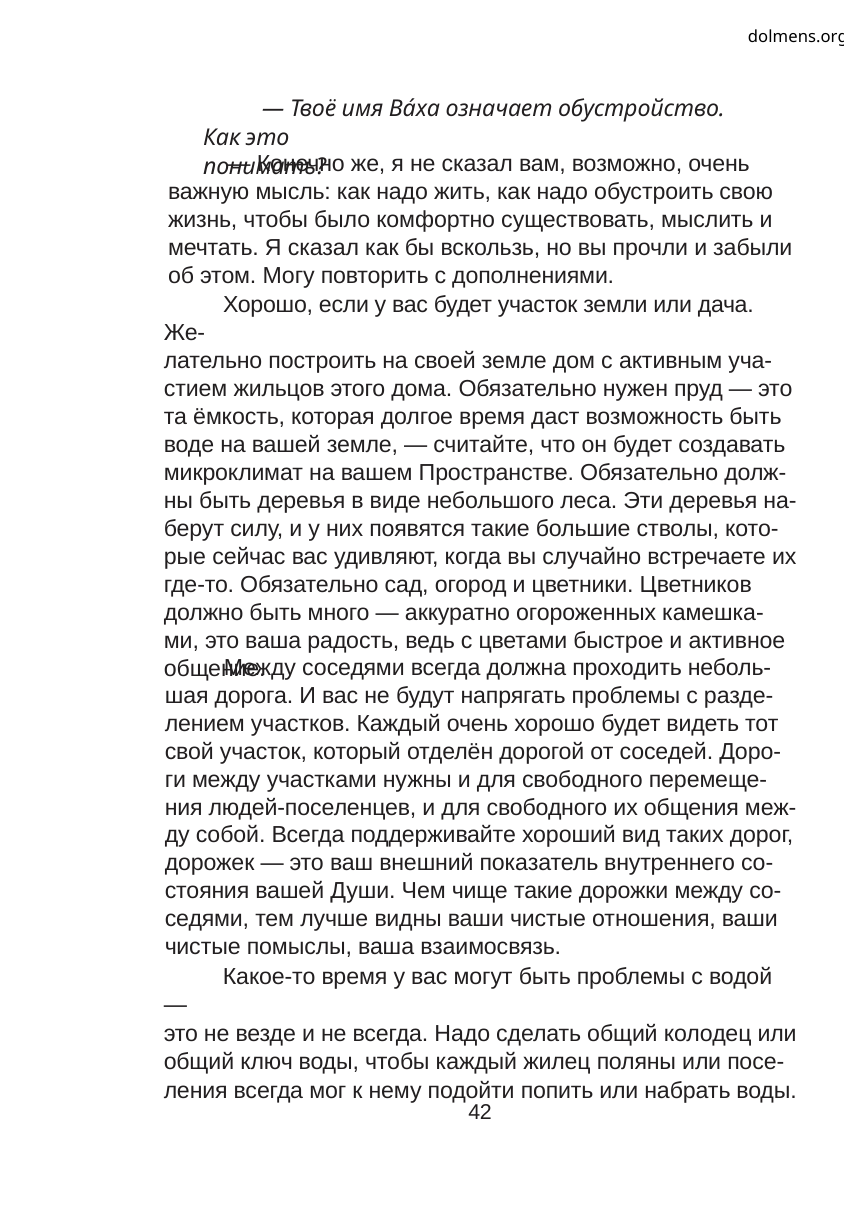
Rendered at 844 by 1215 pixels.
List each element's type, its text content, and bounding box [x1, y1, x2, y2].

text_box dolmens.org [747, 27, 844, 66]
text_box Какое-то время у вас могут быть проблемы с водой — это не везде и не всегда. Надо сделать общий колодец или общий ключ воды, чтобы каждый жилец поляны или посе- ления всегда мог к нему подойти попить или набрать воды. [163, 960, 797, 1103]
text_box Хорошо, если у вас будет участок земли или дача. Же- лательно построить на своей земле дом с активным уча- стием жильцов этого дома. Обязательно нужен пруд — это та ёмкость, которая долгое время даст возможность быть воде на вашей земле, — считайте, что он будет создавать микроклимат на вашем Пространстве. Обязательно долж- ны быть деревья в виде небольшого леса. Эти деревья на- берут силу, и у них появятся такие большие стволы, кото- рые сейчас вас удивляют, когда вы случайно встречаете их где-то. Обязательно сад, огород и цветники. Цветников должно быть много — аккуратно огороженных камешка- ми, это ваша радость, ведь с цветами быстрое и активное общение. [164, 289, 797, 681]
text_box — Твоё имя Вáха означает обустройство. Как это понимать? [203, 91, 758, 147]
text_box Между соседями всегда должна проходить неболь- шая дорога. И вас не будут напрягать проблемы с разде- лением участков. Каждый очень хорошо будет видеть тот свой участок, который отделён дорогой от соседей. Доро- ги между участками нужны и для свободного перемеще- ния людей-поселенцев, и для свободного их общения меж- ду собой. Всегда поддерживайте хороший вид таких дорог, дорожек — это ваш внешний показатель внутреннего со- стояния вашей Души. Чем чище такие дорожки между со- седями, тем лучше видны ваши чистые отношения, ваши чистые помыслы, ваша взаимосвязь. [164, 652, 796, 960]
text_box 42 [468, 1097, 493, 1151]
text_box — Конечно же, я не сказал вам, возможно, очень важную мысль: как надо жить, как надо обустроить свою жизнь, чтобы было комфортно существовать, мыслить и мечтать. Я сказал как бы вскользь, но вы прочли и забыли об этом. Могу повторить с дополнениями. [168, 147, 793, 289]
